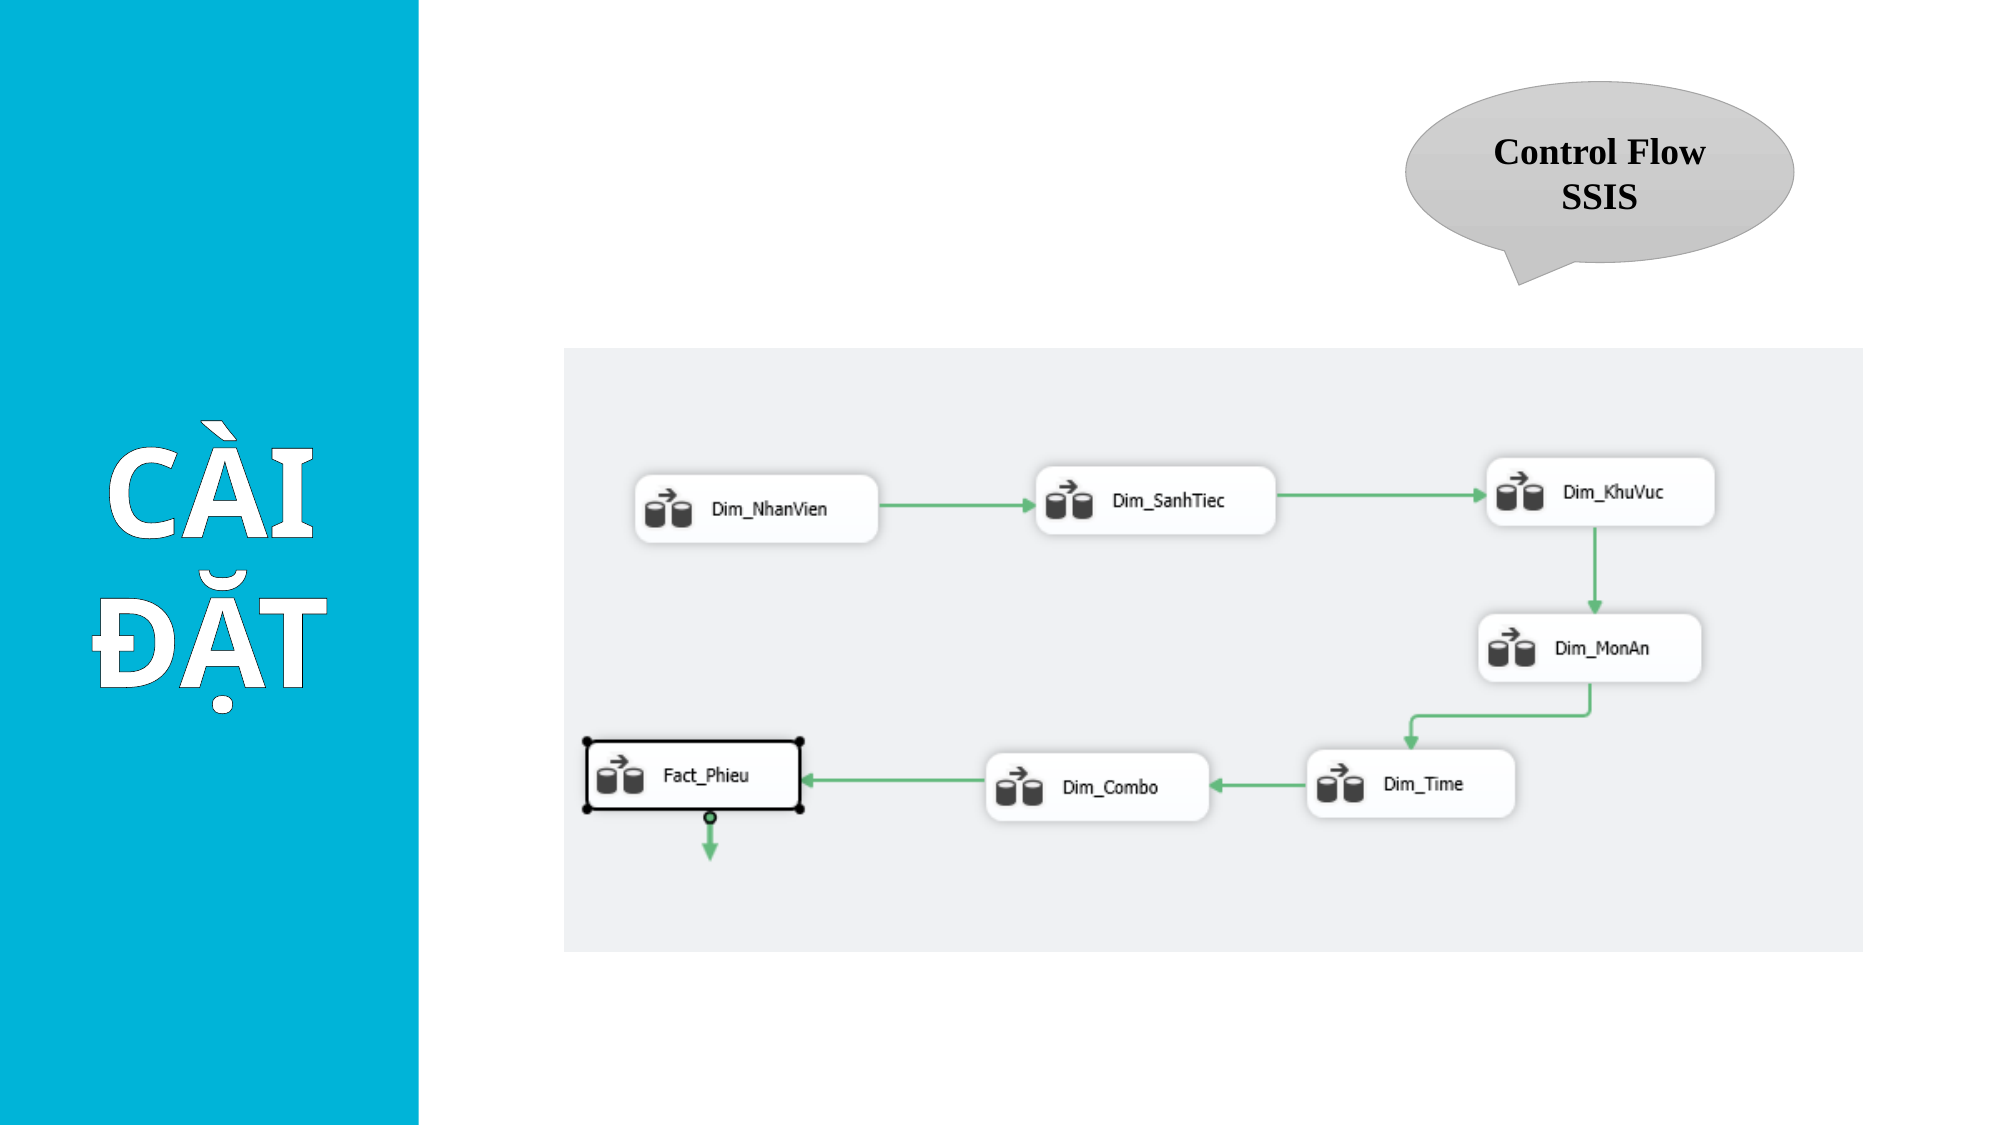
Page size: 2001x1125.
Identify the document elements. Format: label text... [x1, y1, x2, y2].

text_box CÀI ĐẶT [0, 0, 420, 1125]
text_box Control Flow SSIS [1405, 81, 1795, 286]
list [564, 348, 1863, 952]
